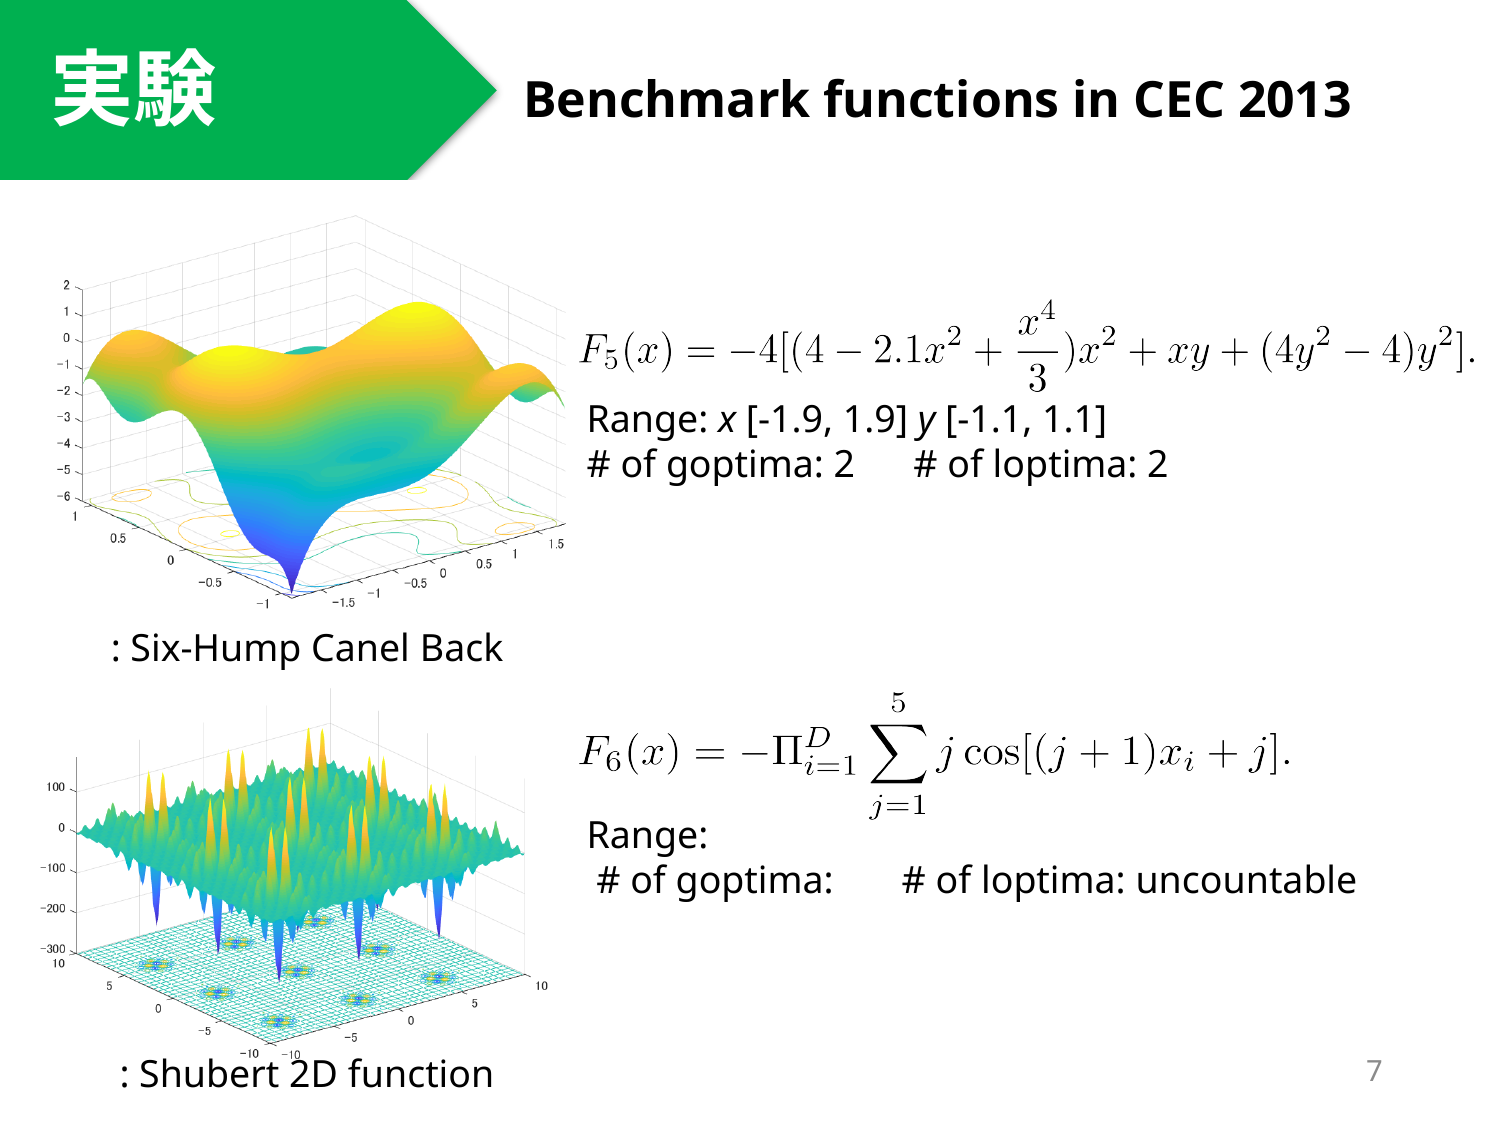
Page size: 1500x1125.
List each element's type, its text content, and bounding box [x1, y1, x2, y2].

picture [0, 655, 1289, 1090]
text_box 実験 [35, 1, 1010, 180]
title Benchmark functions in CEC 2013 [508, 10, 1500, 192]
slide_number 7 [1060, 1042, 1398, 1103]
picture [0, 180, 1474, 648]
